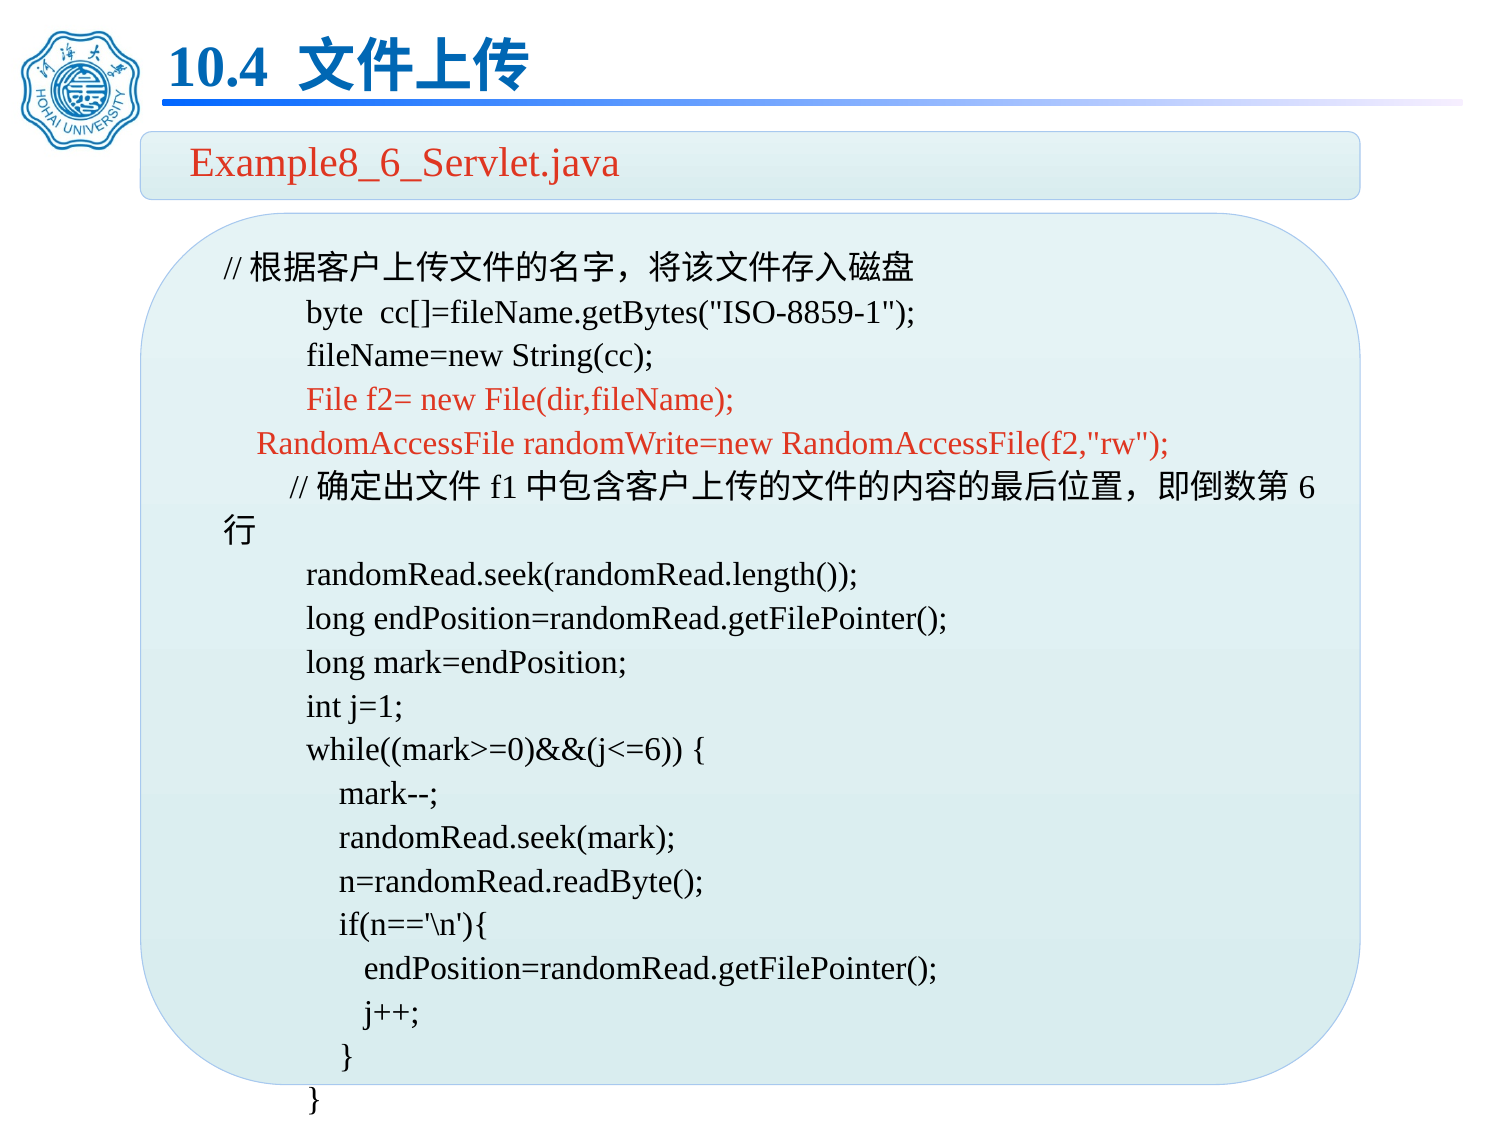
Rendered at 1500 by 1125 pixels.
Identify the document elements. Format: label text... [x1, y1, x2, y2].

text_box 10.4 文件上传 [159, 20, 916, 105]
text_box [162, 99, 1463, 106]
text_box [140, 127, 1361, 1090]
picture [0, 3, 159, 173]
